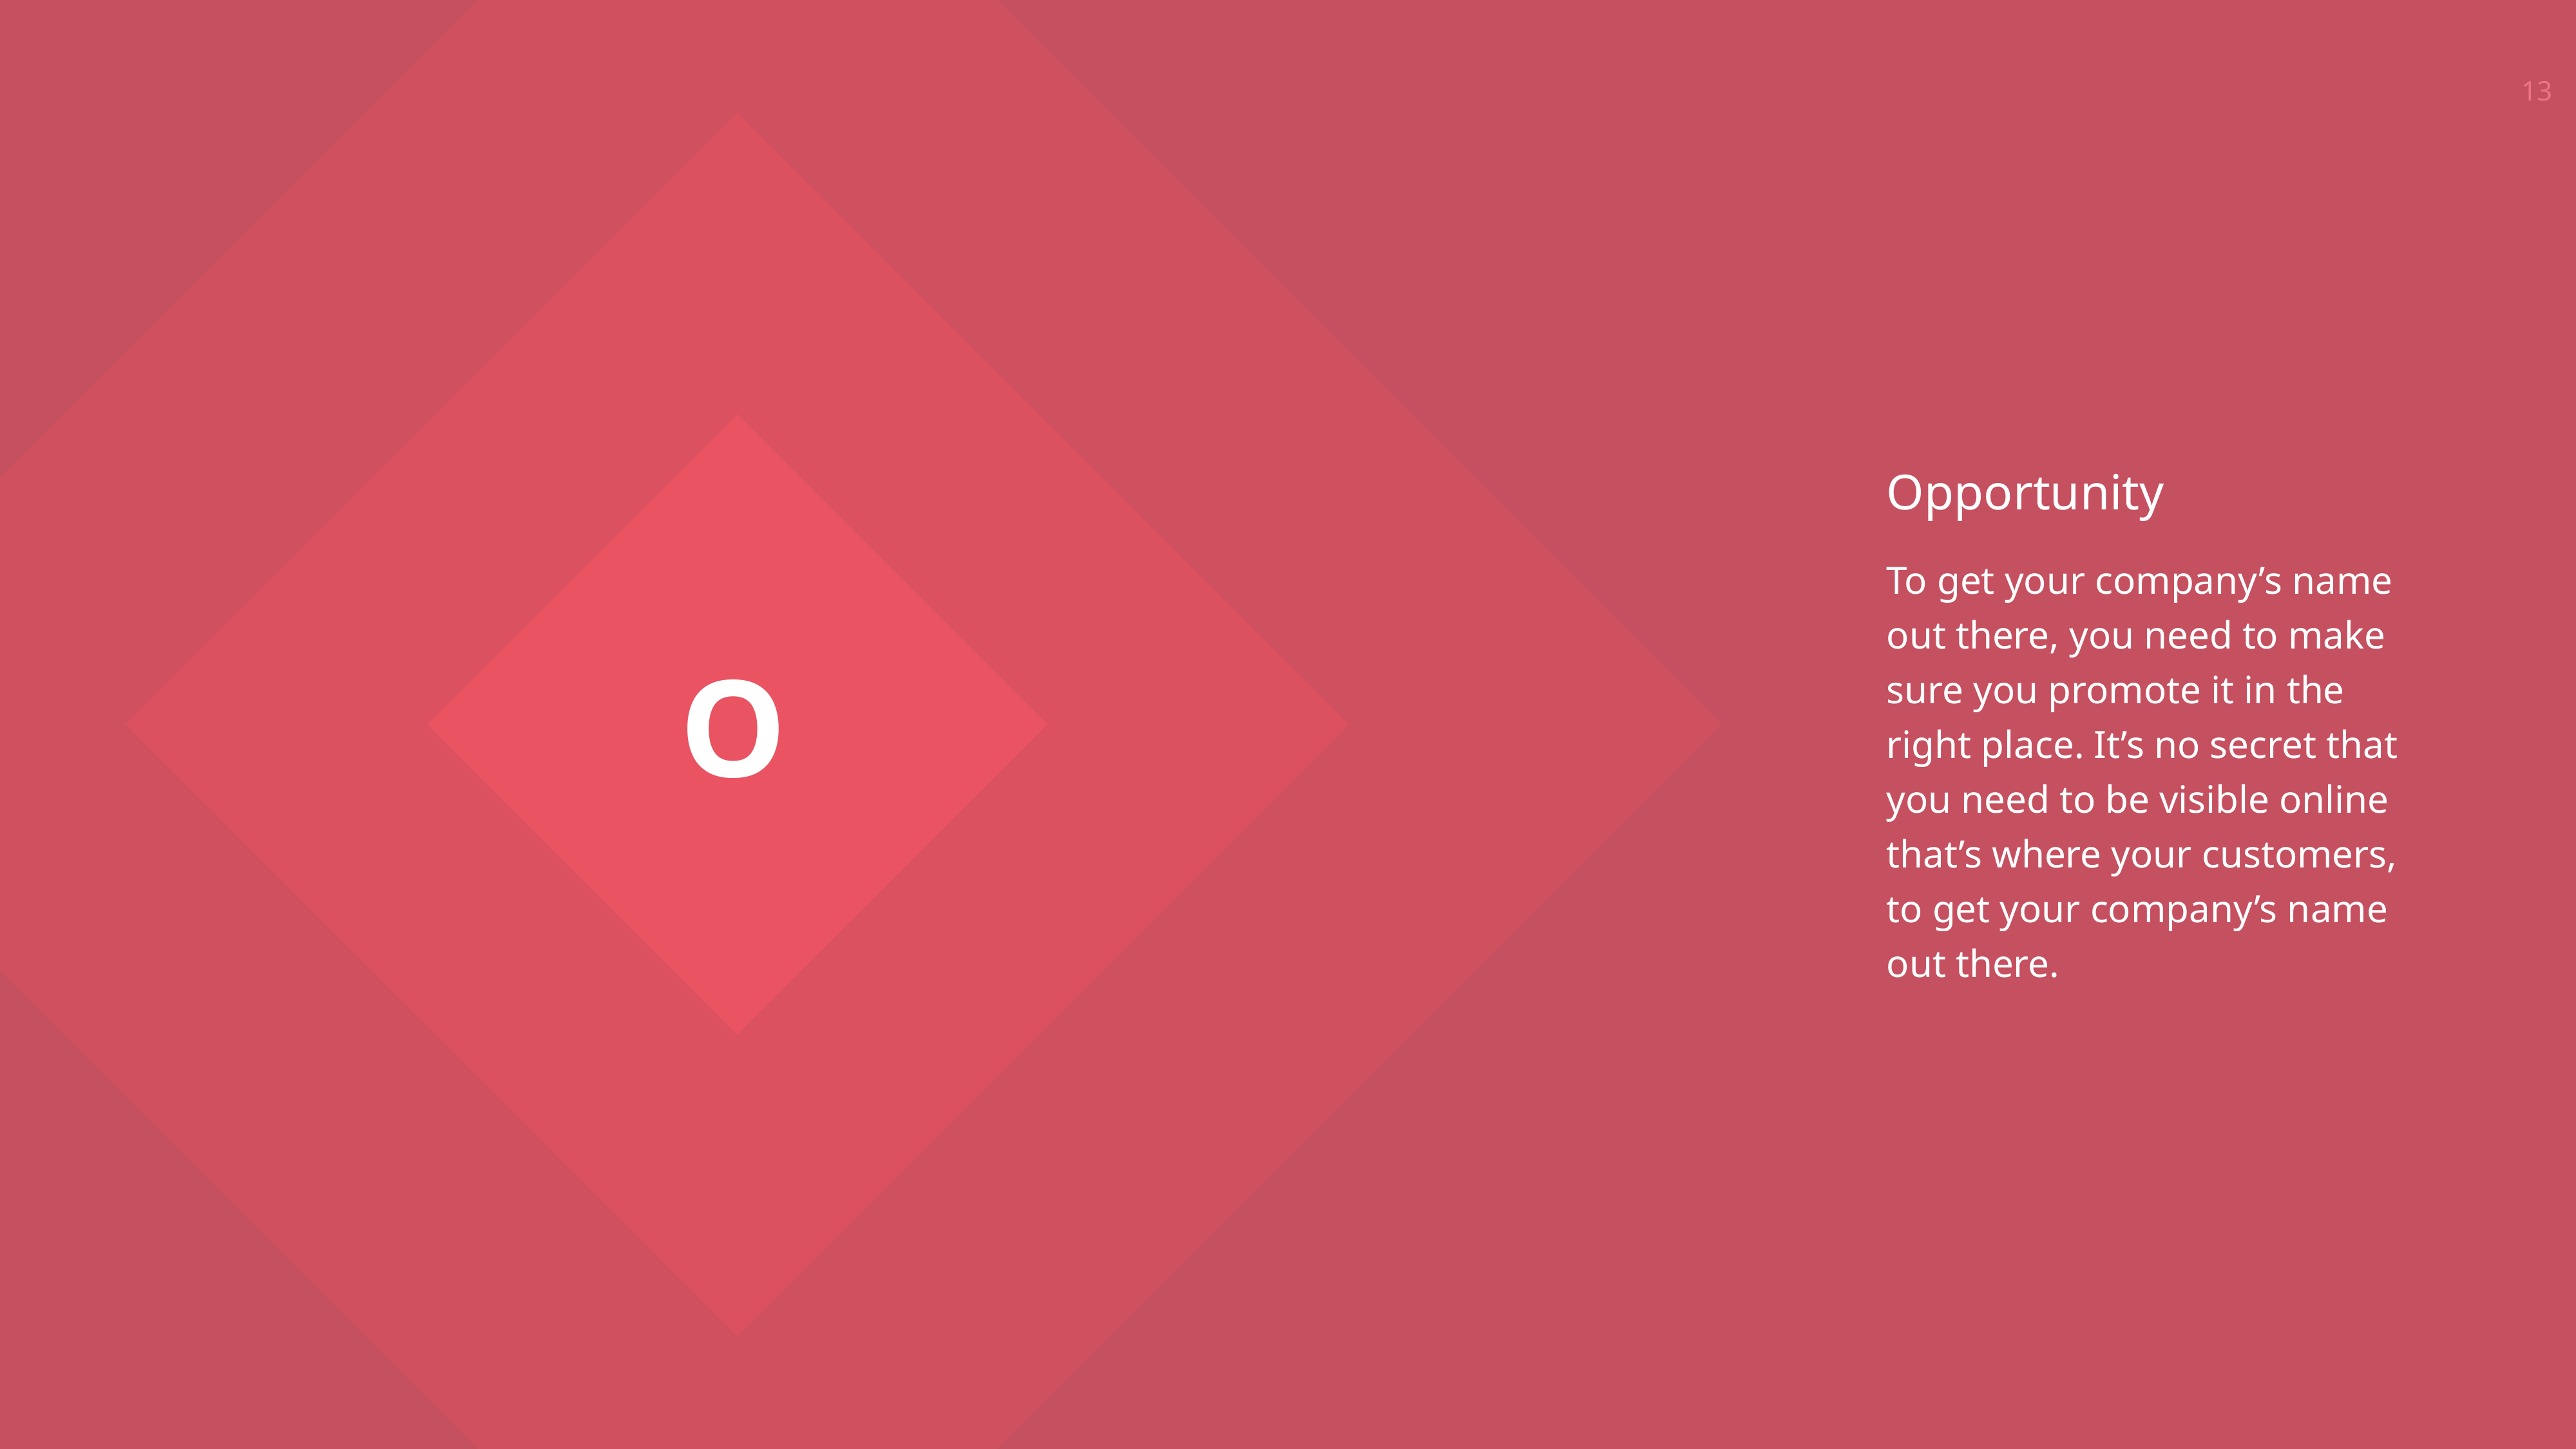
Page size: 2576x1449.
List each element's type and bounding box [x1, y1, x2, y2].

text_box [1876, 457, 2421, 992]
picture [0, 0, 2576, 1449]
